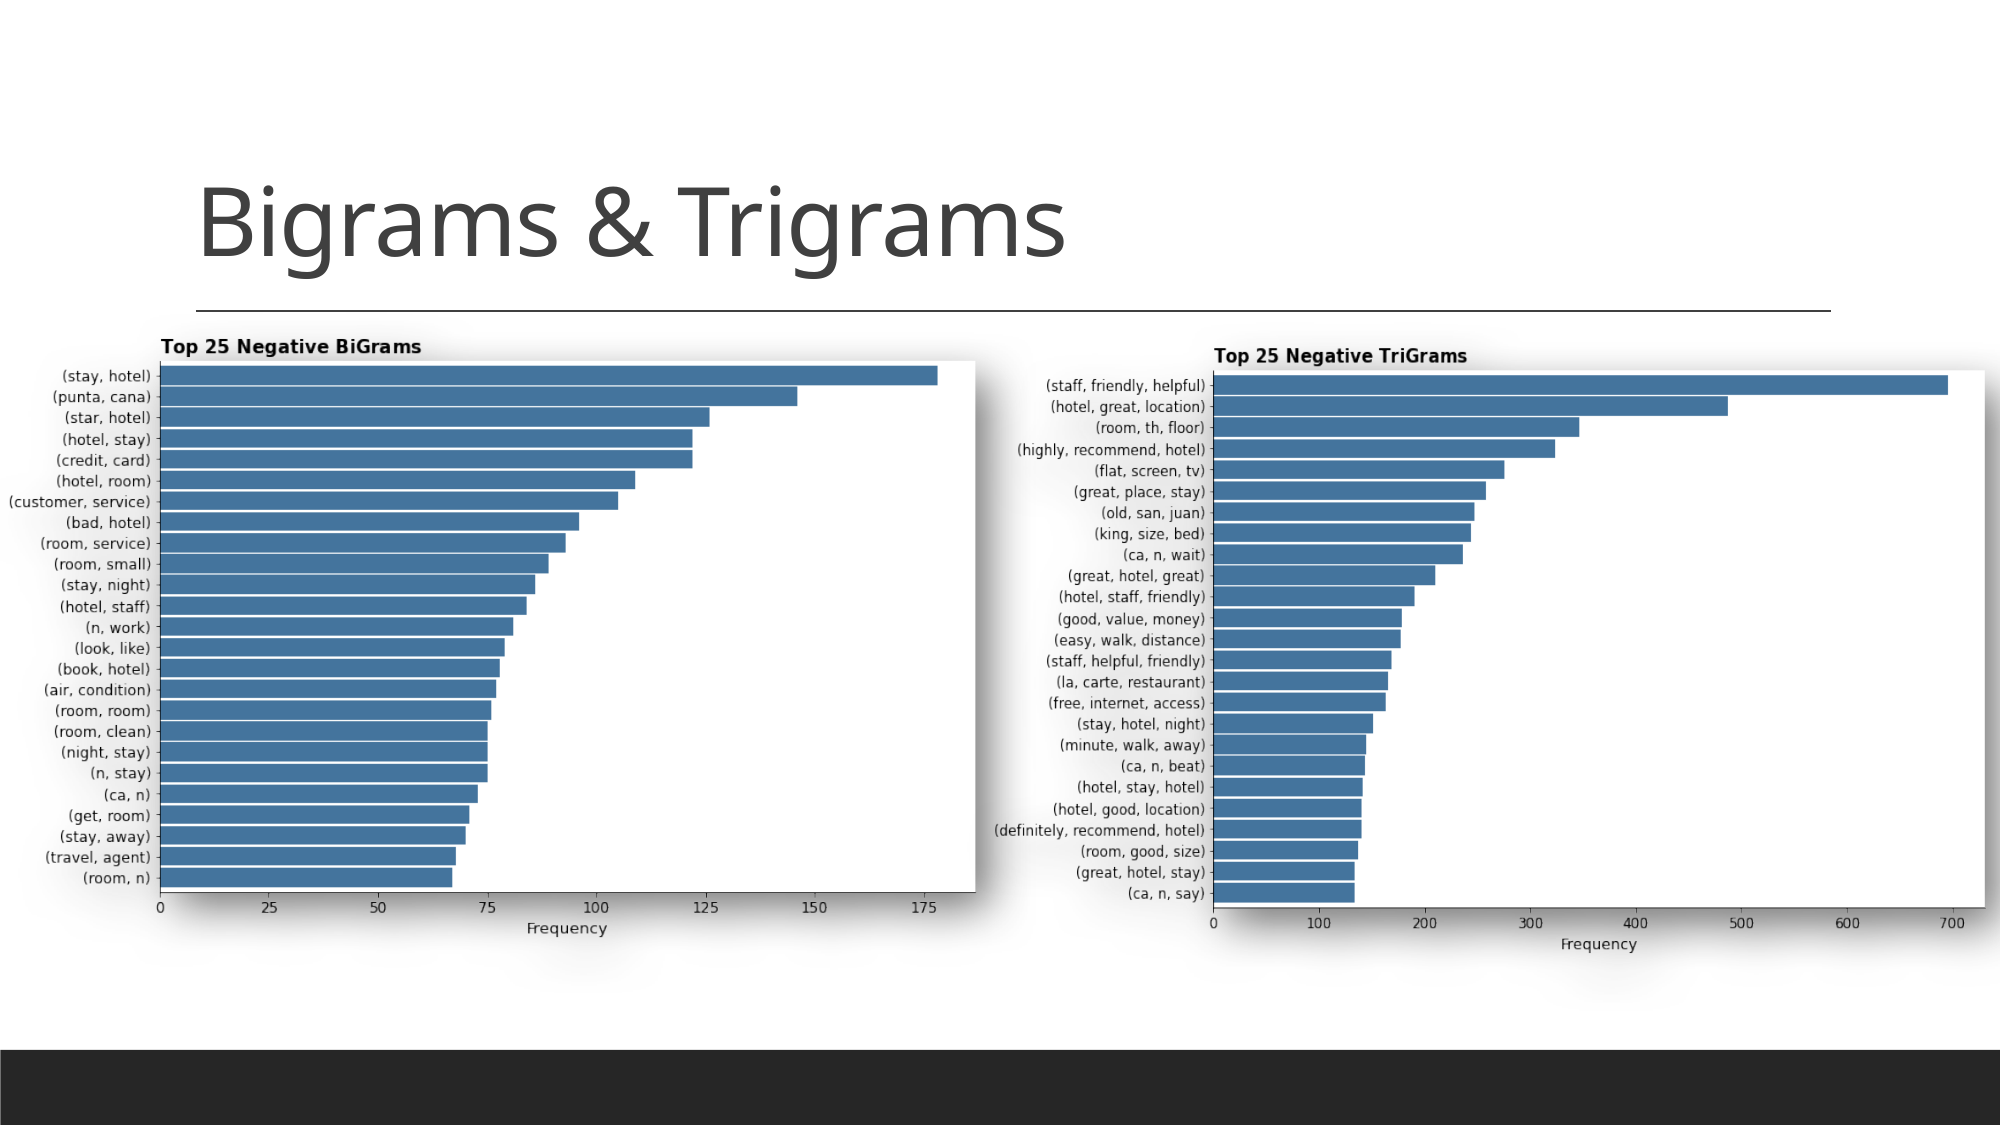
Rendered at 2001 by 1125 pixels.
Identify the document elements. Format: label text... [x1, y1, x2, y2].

title Bigrams & Trigrams [180, 47, 1830, 285]
picture [985, 337, 1993, 963]
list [0, 327, 985, 946]
